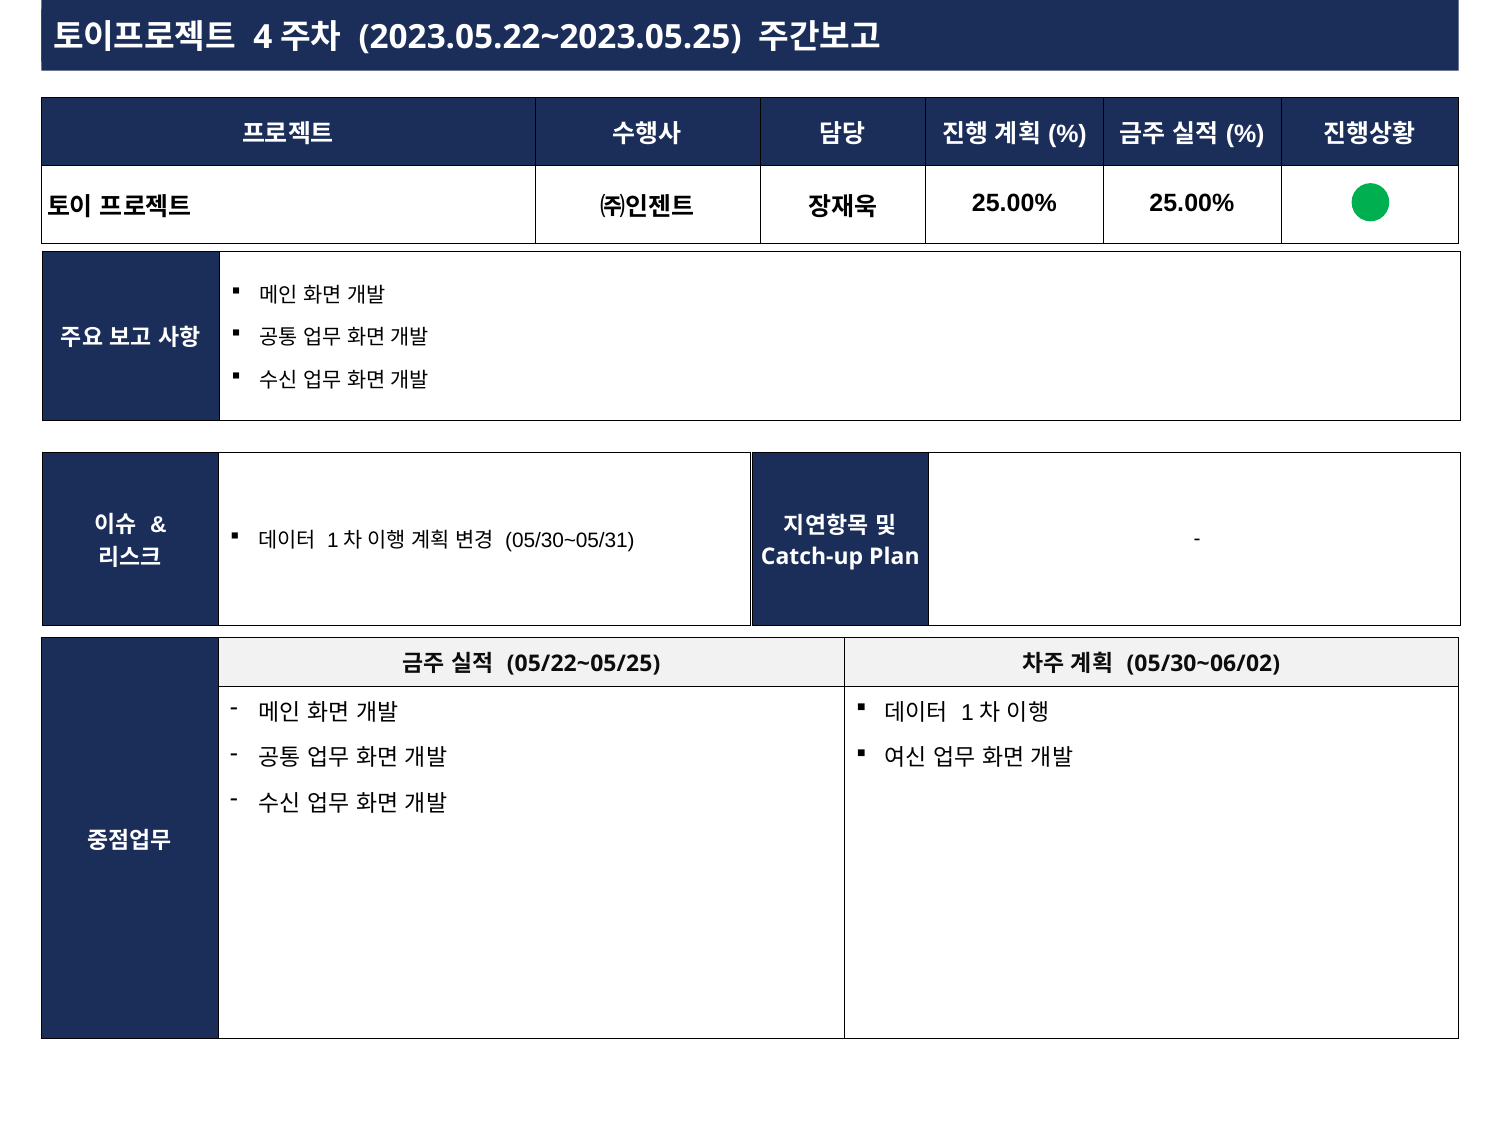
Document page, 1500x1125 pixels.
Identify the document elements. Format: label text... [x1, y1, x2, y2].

table_header - [929, 453, 1460, 625]
table_header 담당 [761, 98, 925, 165]
table_header 데이터 1차 이행 계획 변경 (05/30~05/31) [219, 453, 750, 625]
table_header 수행사 [536, 98, 760, 165]
table_header 메인 화면 개발 공통 업무 화면 개발 수신 업무 화면 개발 [220, 252, 1460, 420]
table_header 차주 계획 (05/30~06/02) [845, 638, 1458, 686]
table_header 주요 보고 사항 [43, 252, 219, 420]
table_cell 25.00% [926, 166, 1103, 243]
table_cell ㈜인젠트 [536, 166, 760, 243]
table_cell 25.00% [1104, 166, 1281, 243]
table_header 지연항목 및 Catch-up Plan [753, 453, 928, 625]
table_header 진행상황 [1282, 98, 1458, 165]
title 토이프로젝트 4주차 (2023.05.22~2023.05.25) 주간보고 [41, 9, 920, 62]
table_header 금주 실적 (05/22~05/25) [219, 638, 844, 686]
table_header 중점업무 [42, 638, 218, 1038]
text_box [1352, 183, 1389, 221]
table_cell 토이 프로젝트 [42, 166, 535, 243]
table_header 프로젝트 [42, 98, 535, 165]
table_cell 장재욱 [761, 166, 925, 243]
table_cell [1282, 166, 1458, 243]
table_cell 데이터 1차 이행 여신 업무 화면 개발 [845, 687, 1458, 1038]
table_header 금주 실적(%) [1104, 98, 1281, 165]
table_cell 메인 화면 개발 공통 업무 화면 개발 수신 업무 화면 개발 [219, 687, 844, 1038]
table_header 진행 계획(%) [926, 98, 1103, 165]
table_header 이슈 & 리스크 [43, 453, 218, 625]
